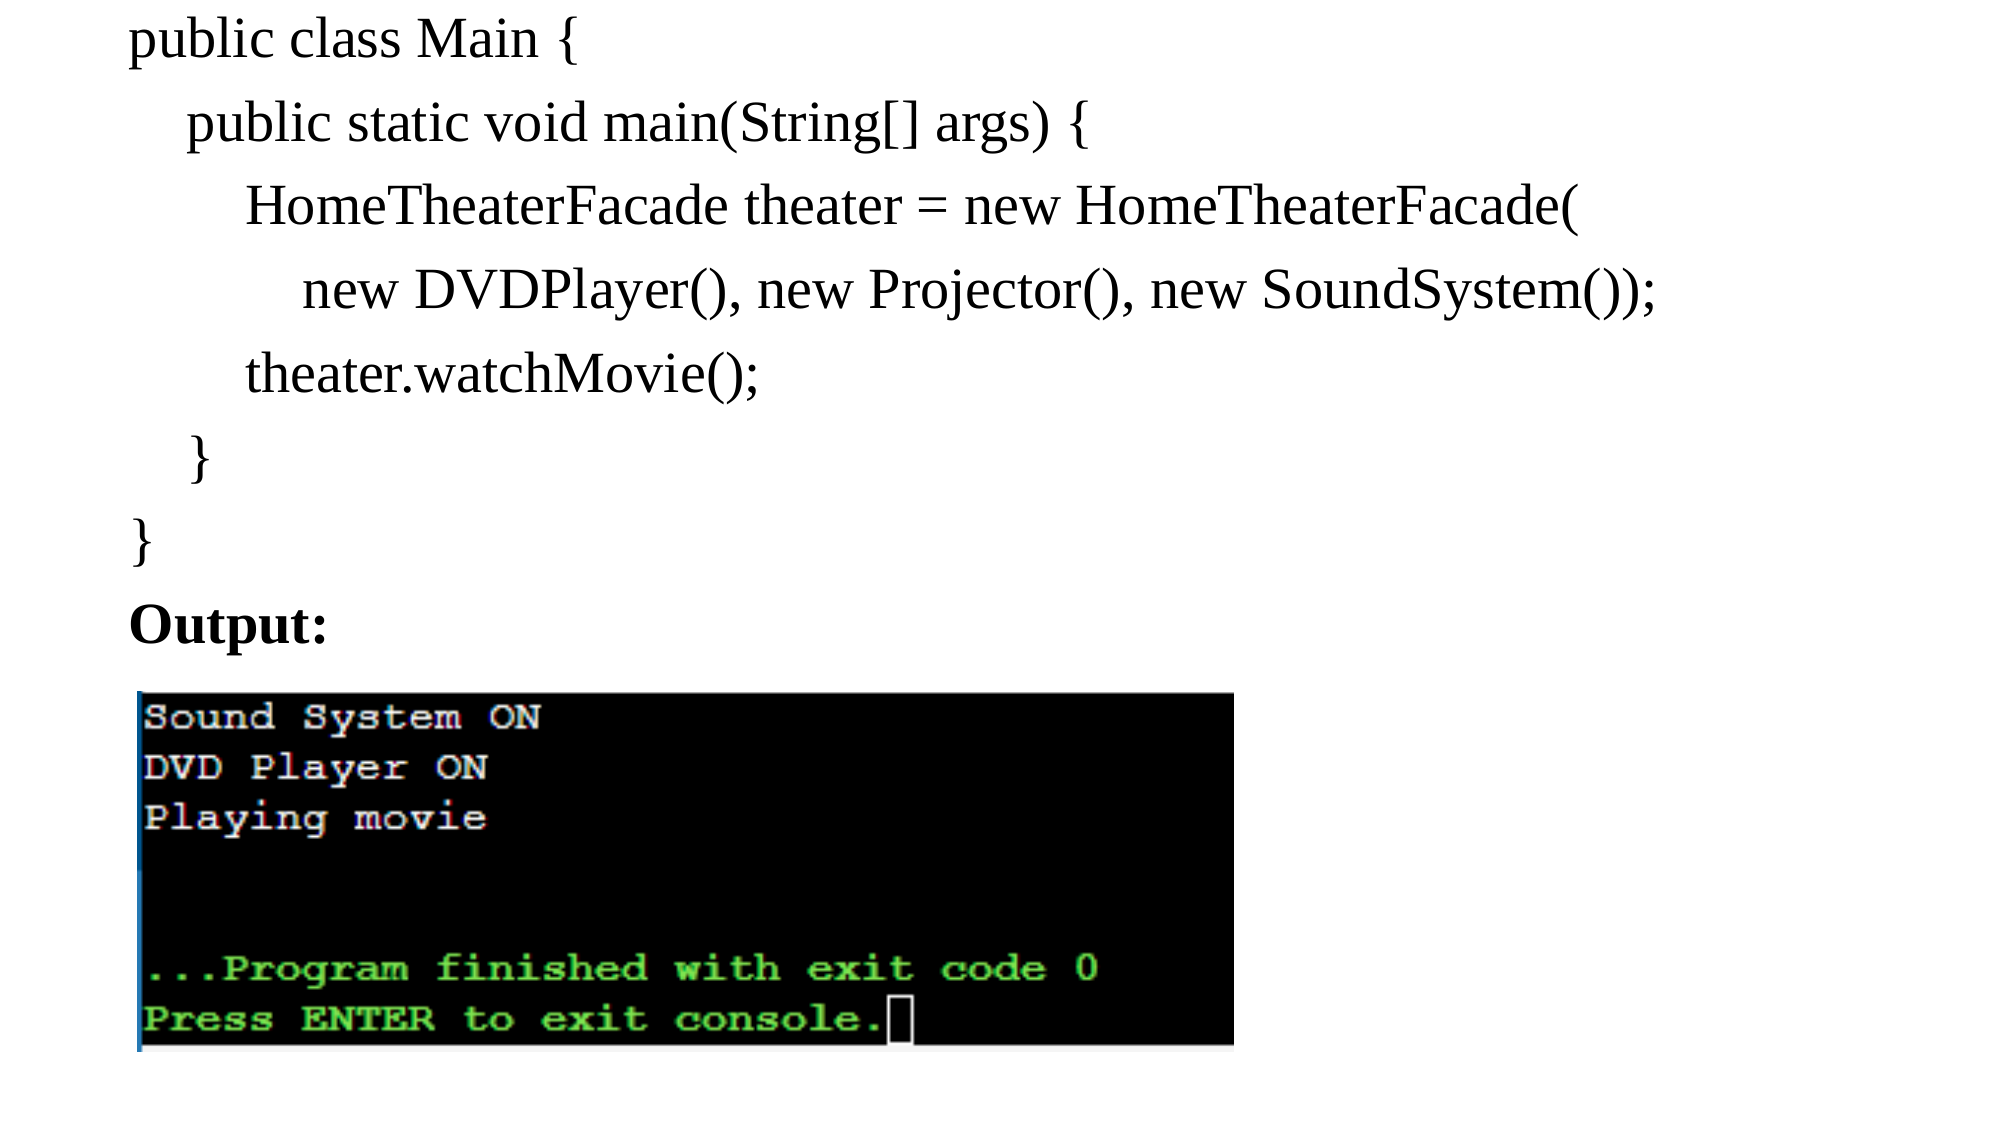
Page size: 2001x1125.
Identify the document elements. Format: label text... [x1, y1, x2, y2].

picture [136, 690, 1234, 1053]
list public class Main { public static void main(String[] args) { HomeTheaterFacade theater = new HomeTheaterFacade( new DVDPlayer(), new Projector(), new SoundSystem()); theater.watchMovie(); } } Output: [113, 0, 1863, 1125]
